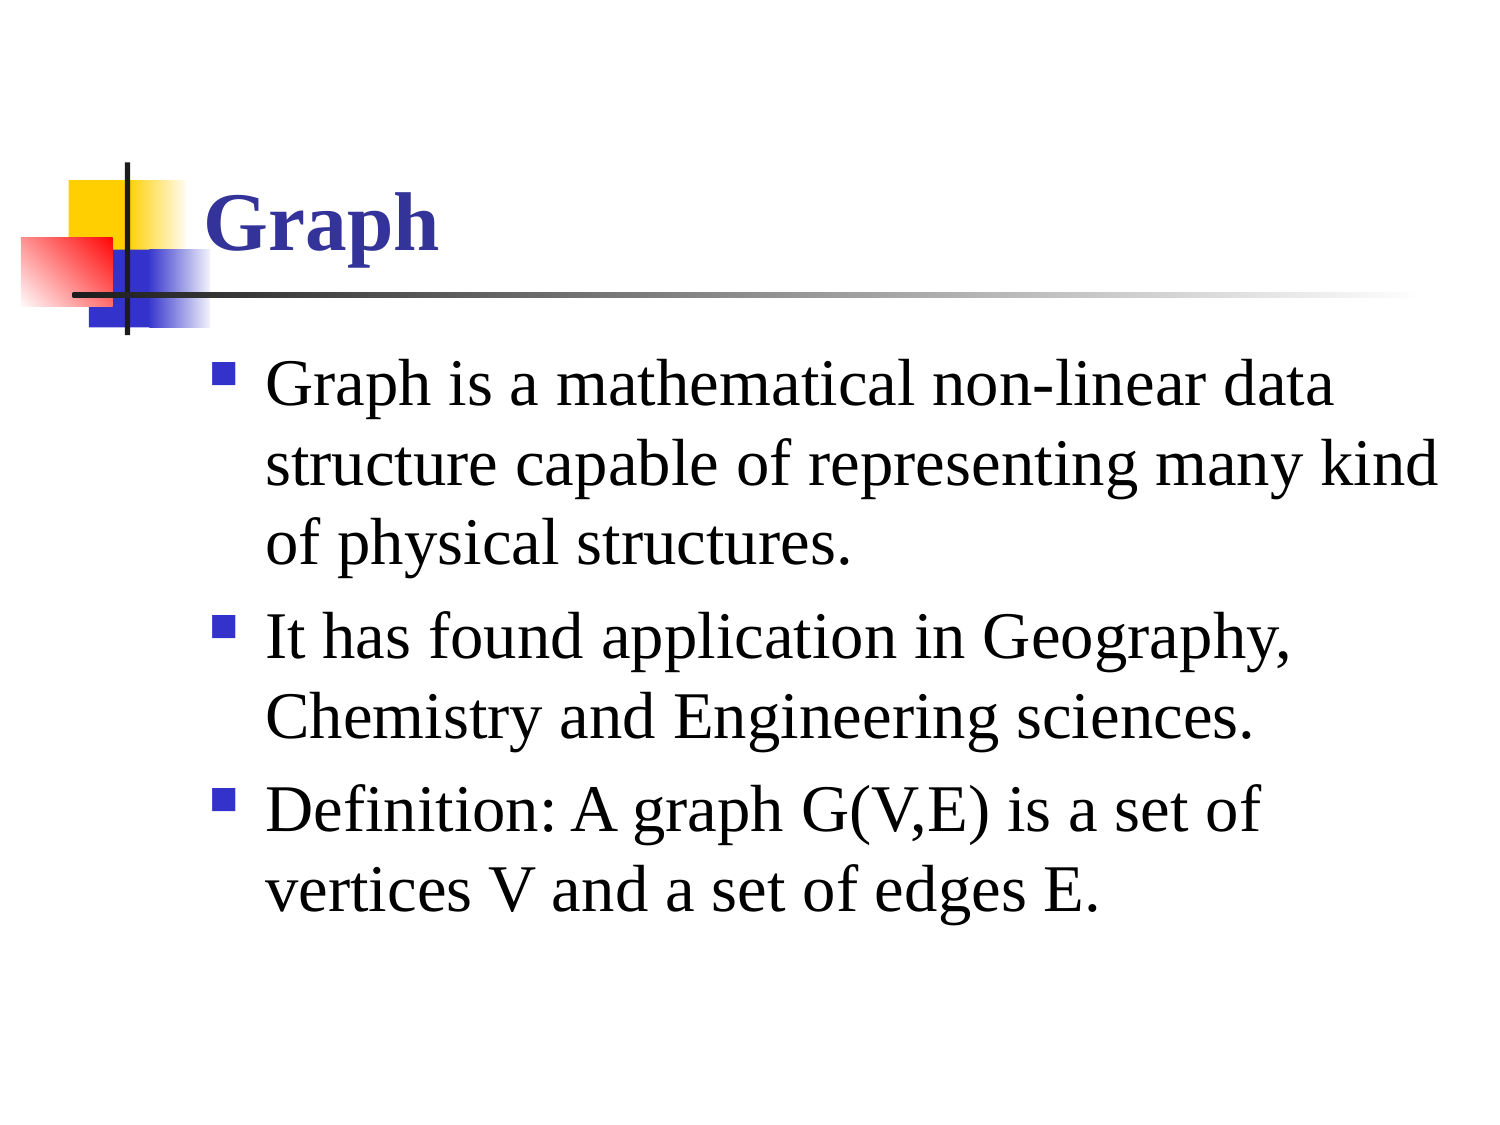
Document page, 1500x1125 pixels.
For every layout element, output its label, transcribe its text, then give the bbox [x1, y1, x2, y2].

list Graph is a mathematical non-linear data structure capable of representing many kind of physical structures. It has found application in Geography, Chemistry and Engineering sciences. Definition: A graph G(V,E) is a set of vertices V and a set of edges E. [193, 331, 1469, 1006]
title Graph [188, 35, 1468, 275]
